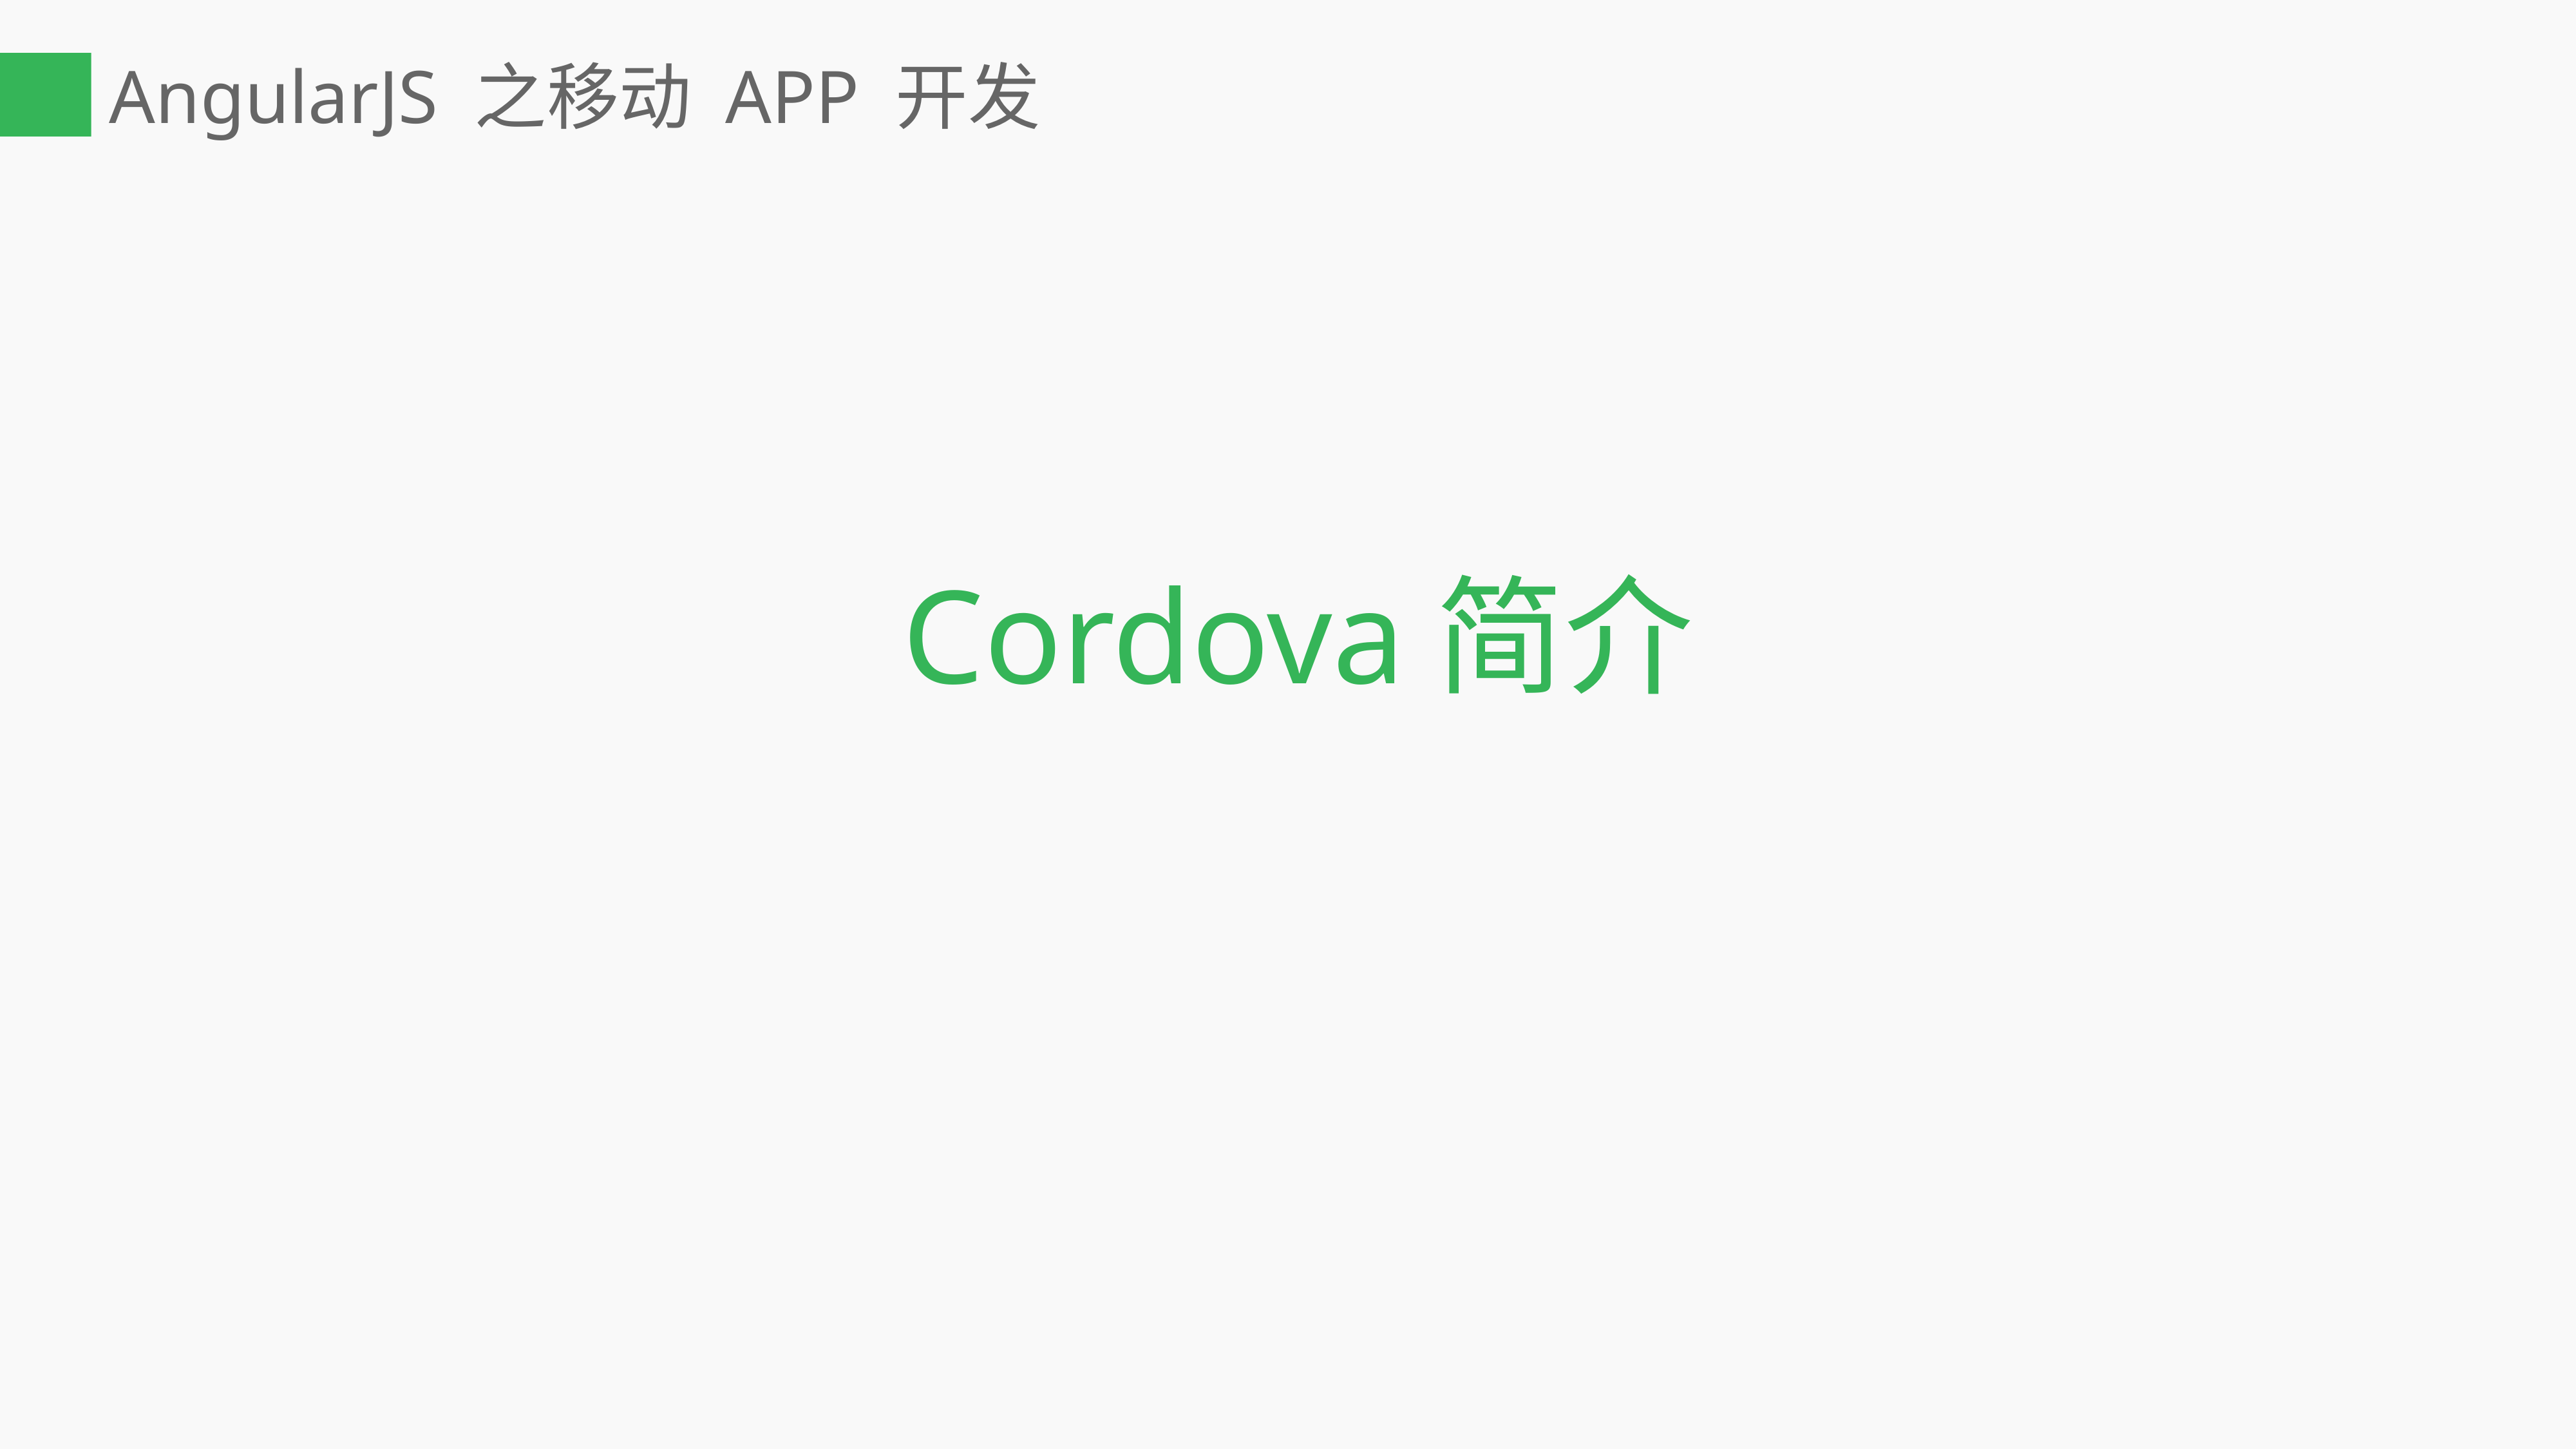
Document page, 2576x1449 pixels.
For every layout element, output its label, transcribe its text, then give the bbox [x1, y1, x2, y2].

title AngularJS 之移动 APP 开发 [108, 44, 2540, 144]
picture [0, 53, 91, 137]
list Cordova简介 [22, 517, 2554, 685]
